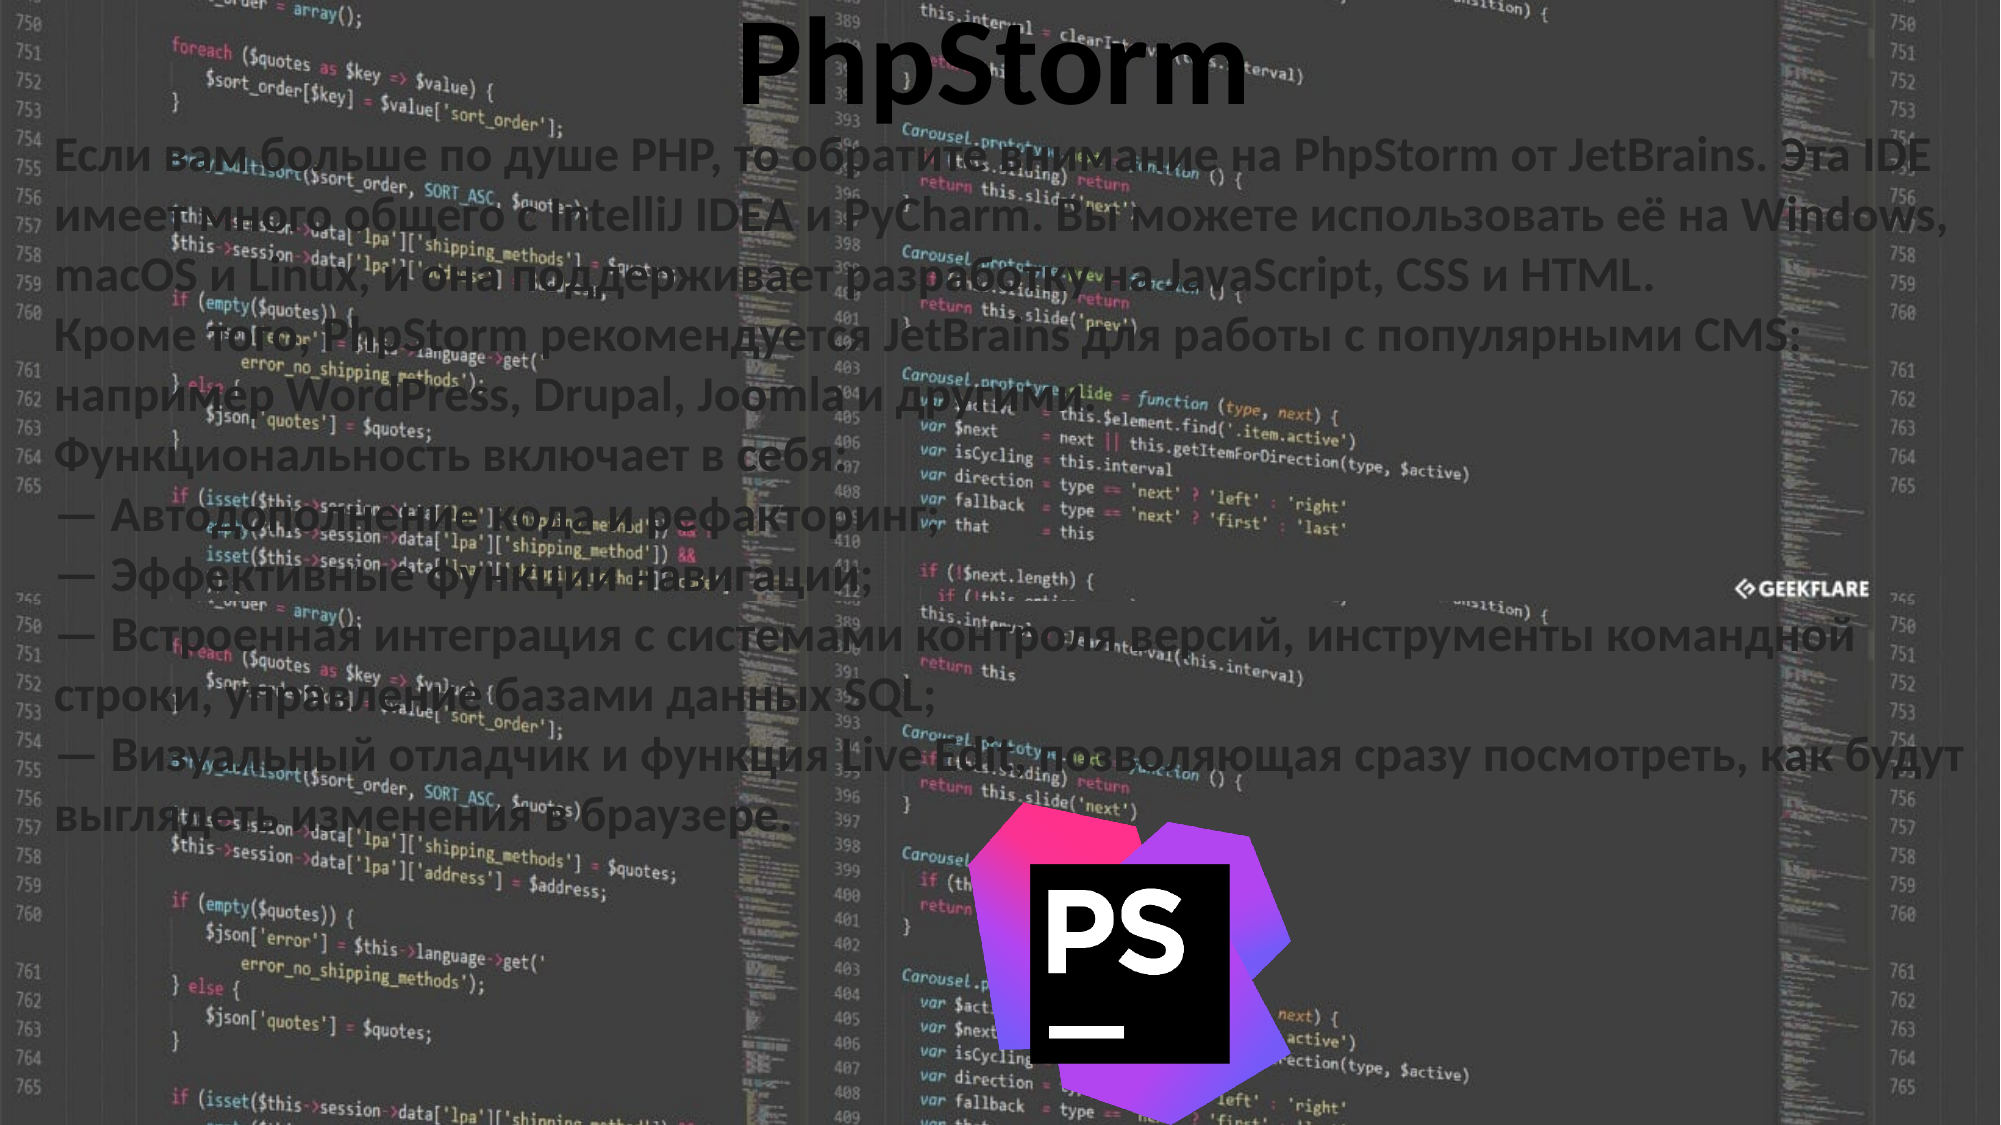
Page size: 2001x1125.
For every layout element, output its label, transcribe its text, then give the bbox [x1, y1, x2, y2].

picture [968, 802, 1291, 1125]
text_box Если вам больше по душе PHP, то обратите внимание на PhpStorm от JetBrains. Эта IDE имеет много общего с IntelliJ IDEA и PyCharm. Вы можете использовать её на Windows, macOS и Linux, и она поддерживает разработку на JavaScript, CSS и HTML. Кроме того, PhpStorm рекомендуется JetBrains для работы с популярными CMS: например WordPress, Drupal, Joomla и другими. Функциональность включает в себя: — Автодополнение кода и рефакторинг; — Эффективные функции навигации; — Встроенная интеграция с системами контроля версий, инструменты командной строки, управление базами данных SQL; — Визуальный отладчик и функция Live Edit, позволяющая сразу посмотреть, как будут выглядеть изменения в браузере. [39, 114, 2000, 910]
text_box PhpStorm [0, 0, 2000, 137]
